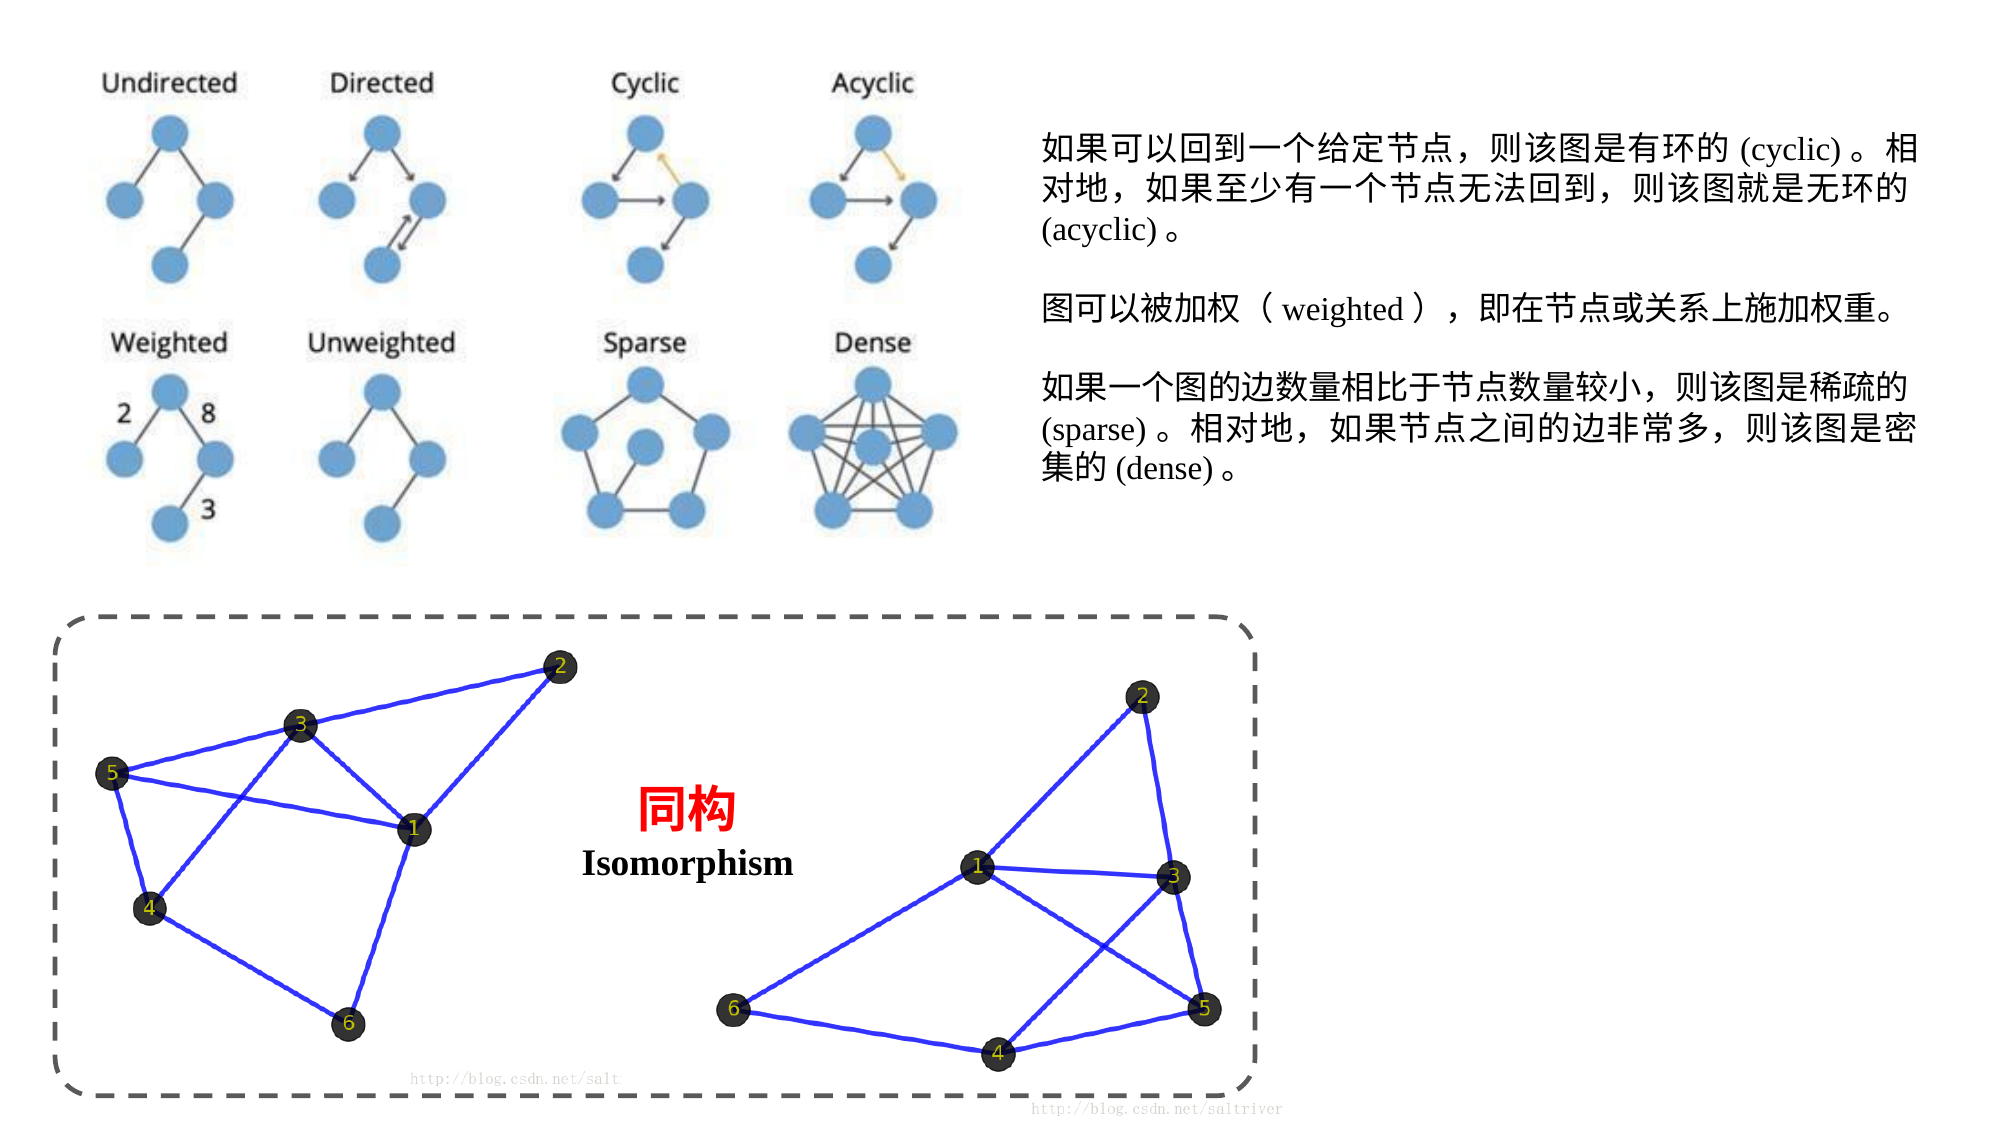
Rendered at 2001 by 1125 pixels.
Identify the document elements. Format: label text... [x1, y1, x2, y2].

picture [0, 595, 1292, 1125]
picture [30, 42, 1045, 576]
text_box [670, 615, 1242, 626]
text_box 如果可以回到一个给定节点，则该图是有环的(cyclic)。相对地，如果至少有一个节点无法回到，则该图就是无环的(acyclic)。 图可以被加权（weighted），即在节点或关系上施加权重。 如果一个图的边数量相比于节点数量较小，则该图是稀疏的(sparse)。相对地，如果节点之间的边非常多，则该图是密集的(dense)。 [1045, 119, 1934, 494]
